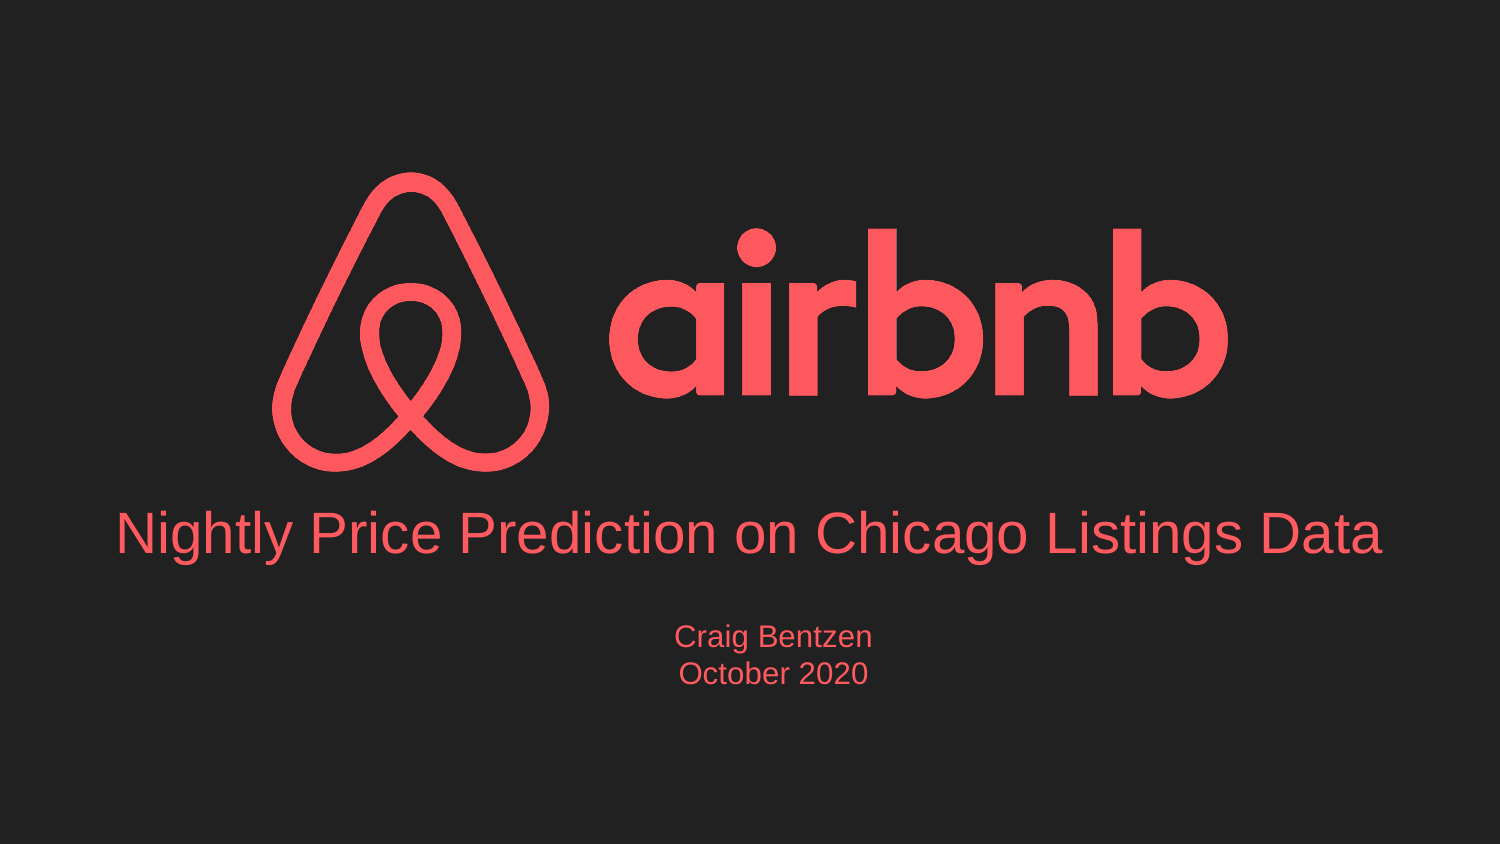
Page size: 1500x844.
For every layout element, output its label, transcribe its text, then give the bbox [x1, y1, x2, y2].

subtitle Craig Bentzen October 2020 [74, 601, 1473, 702]
picture [272, 172, 1228, 472]
subtitle Nightly Price Prediction on Chicago Listings Data [51, 479, 1449, 610]
